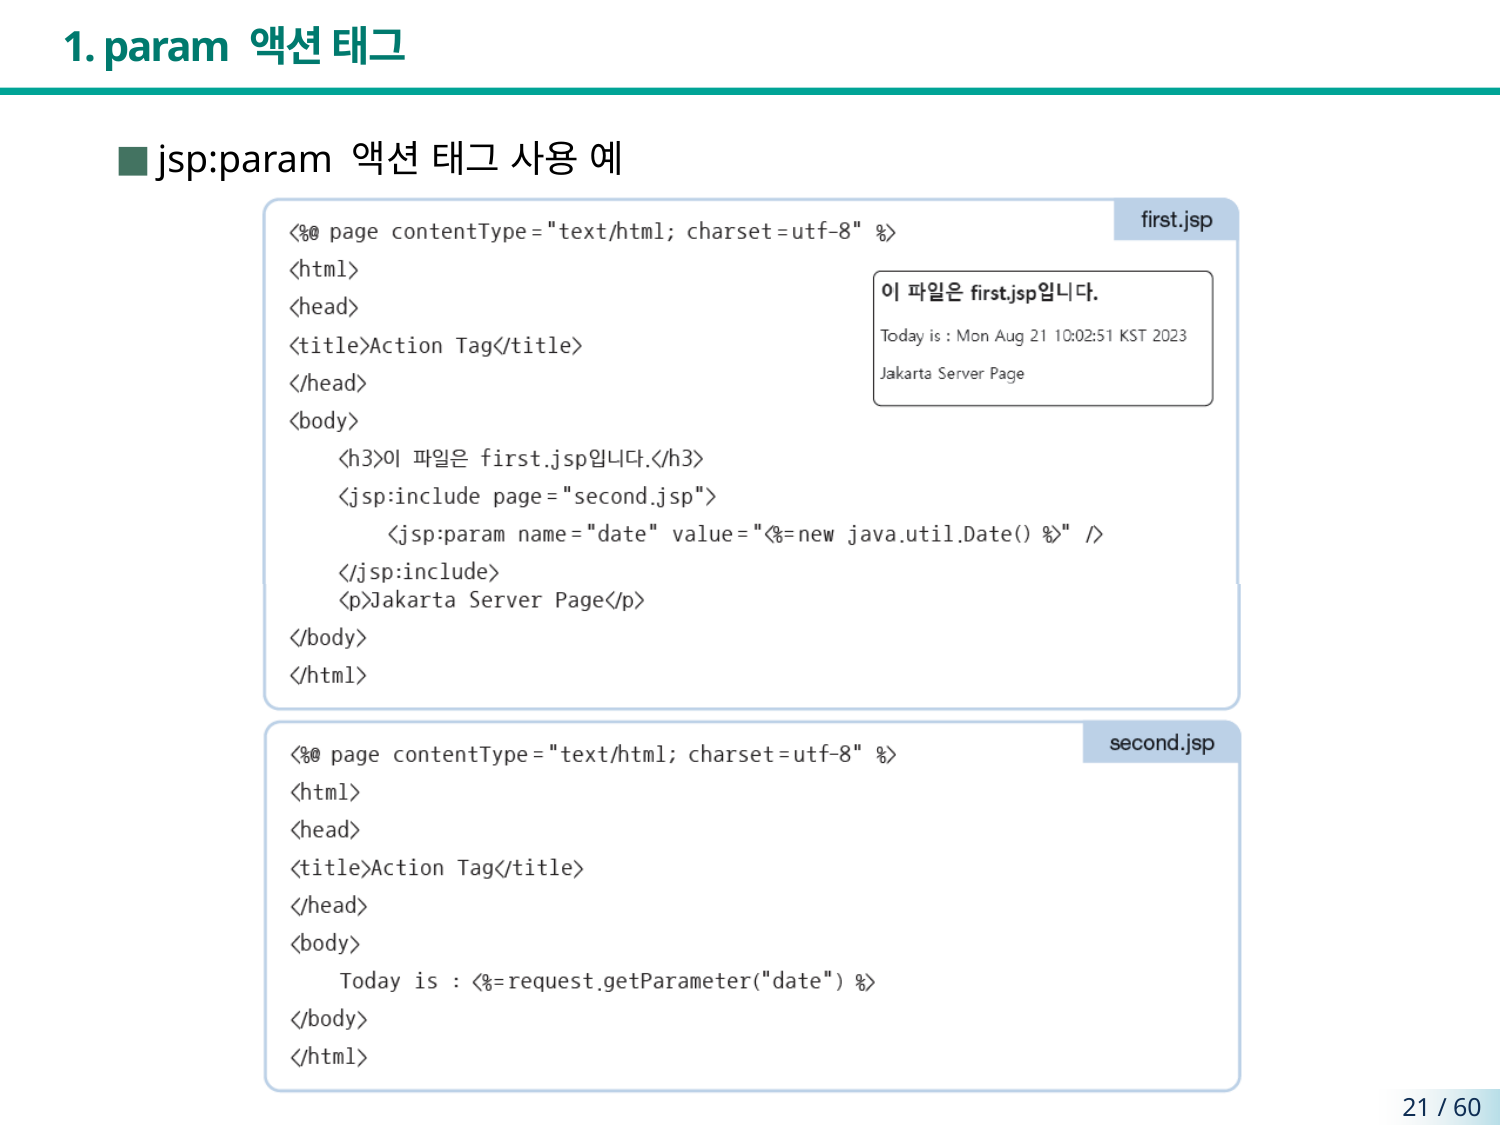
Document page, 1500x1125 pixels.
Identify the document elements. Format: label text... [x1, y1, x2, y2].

list jsp:param 액션 태그 사용 예 [100, 127, 1459, 1050]
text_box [257, 193, 1245, 1097]
title 1. param 액션 태그 [47, 5, 1325, 84]
